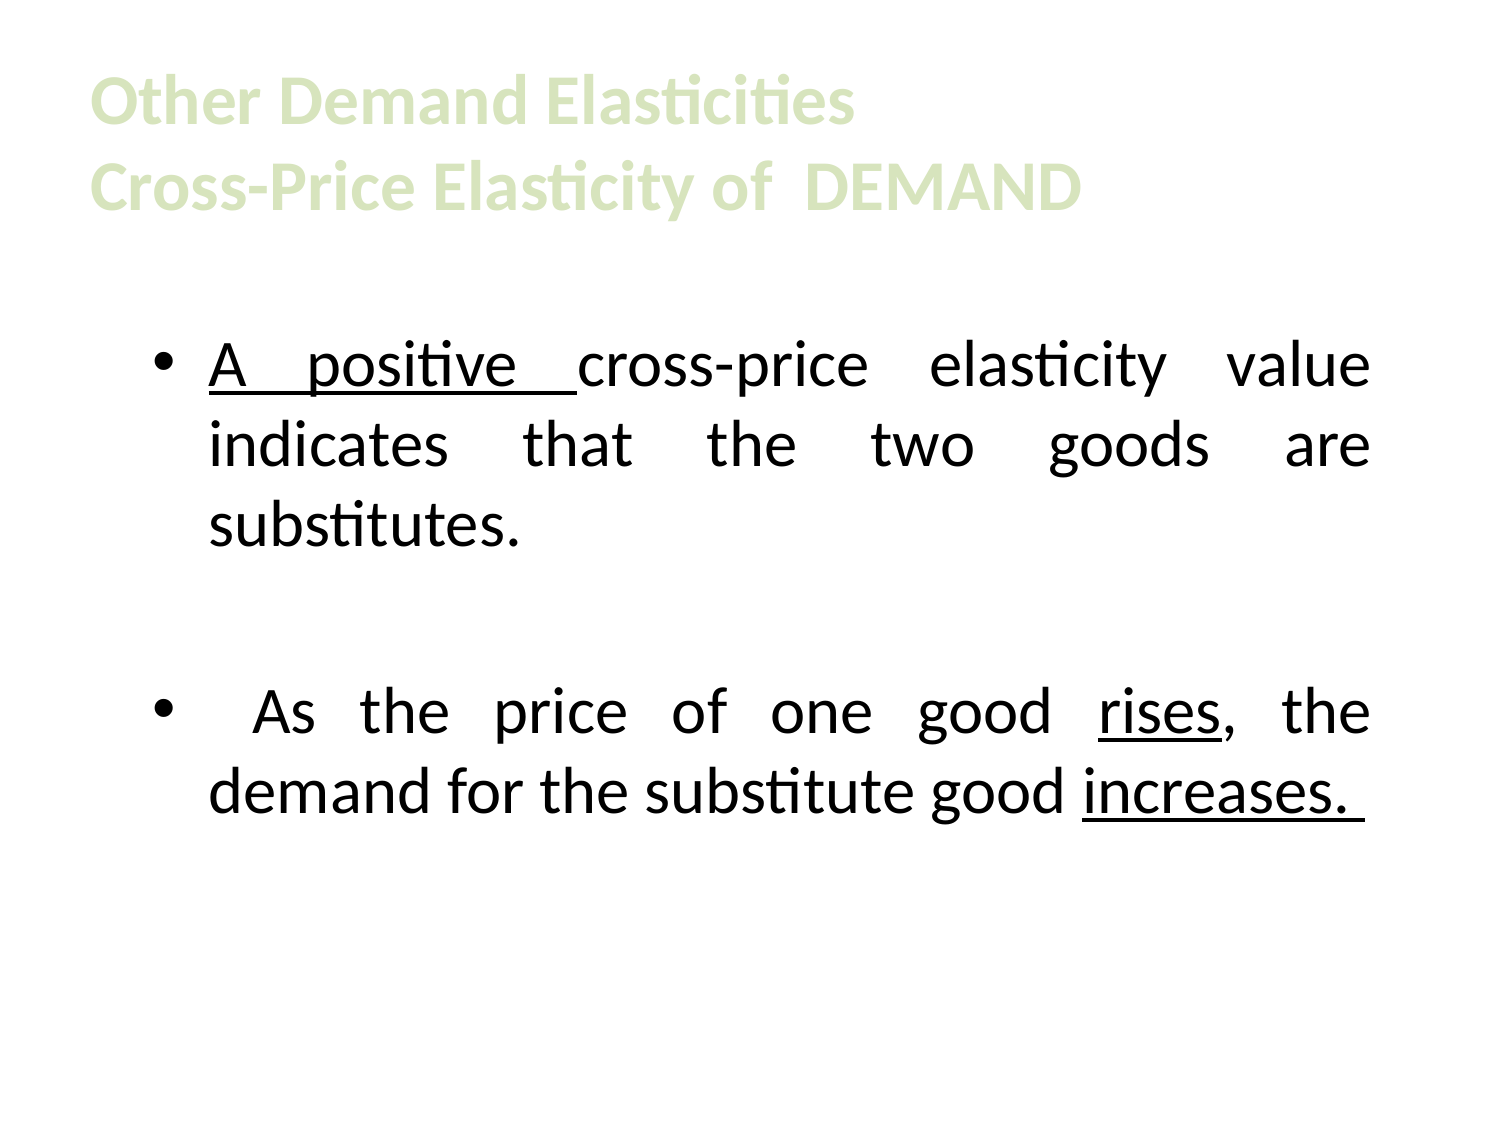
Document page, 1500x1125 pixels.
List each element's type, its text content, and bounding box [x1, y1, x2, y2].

list A positive cross-price elasticity value indicates that the two goods are substitutes. As the price of one good rises, the demand for the substitute good increases. [137, 312, 1388, 1055]
title Other Demand Elasticities Cross-Price Elasticity of DEMAND [75, 45, 1425, 233]
